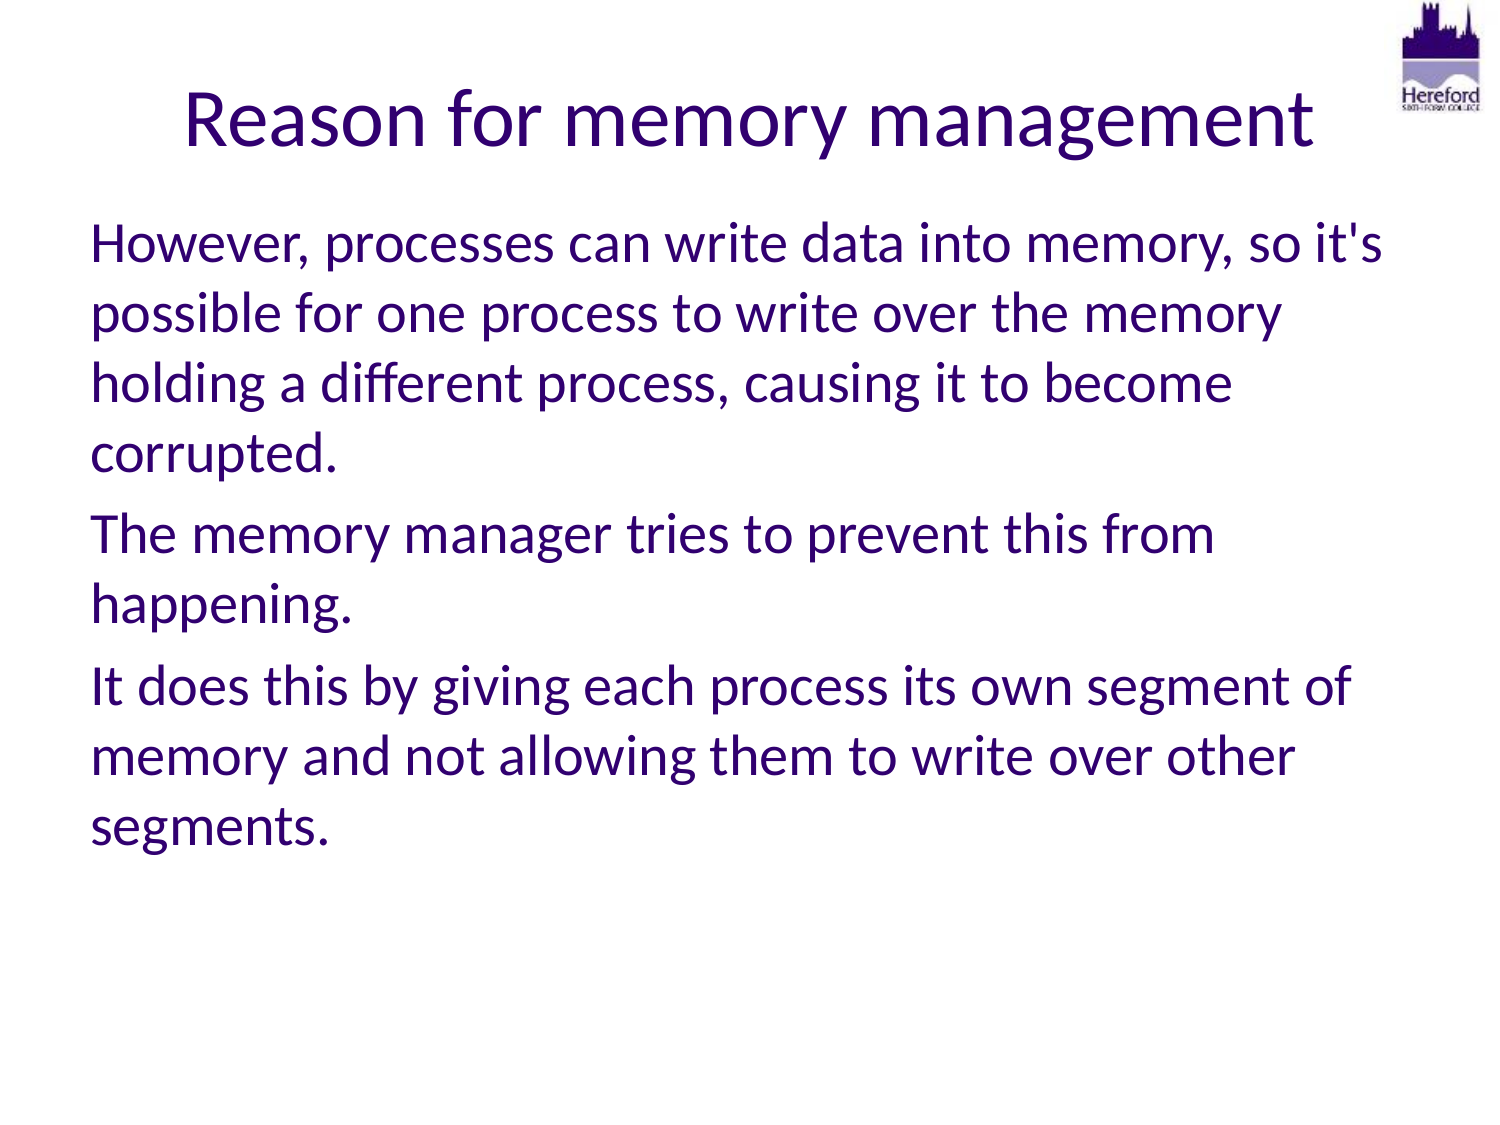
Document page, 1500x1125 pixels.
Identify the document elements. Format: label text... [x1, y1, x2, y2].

title Reason for memory management [75, 45, 1425, 182]
list However, processes can write data into memory, so it's possible for one process to write over the memory holding a different process, causing it to become corrupted. The memory manager tries to prevent this from happening. It does this by giving each process its own segment of memory and not allowing them to write over other segments. [75, 196, 1425, 1125]
picture [1384, 0, 1499, 114]
